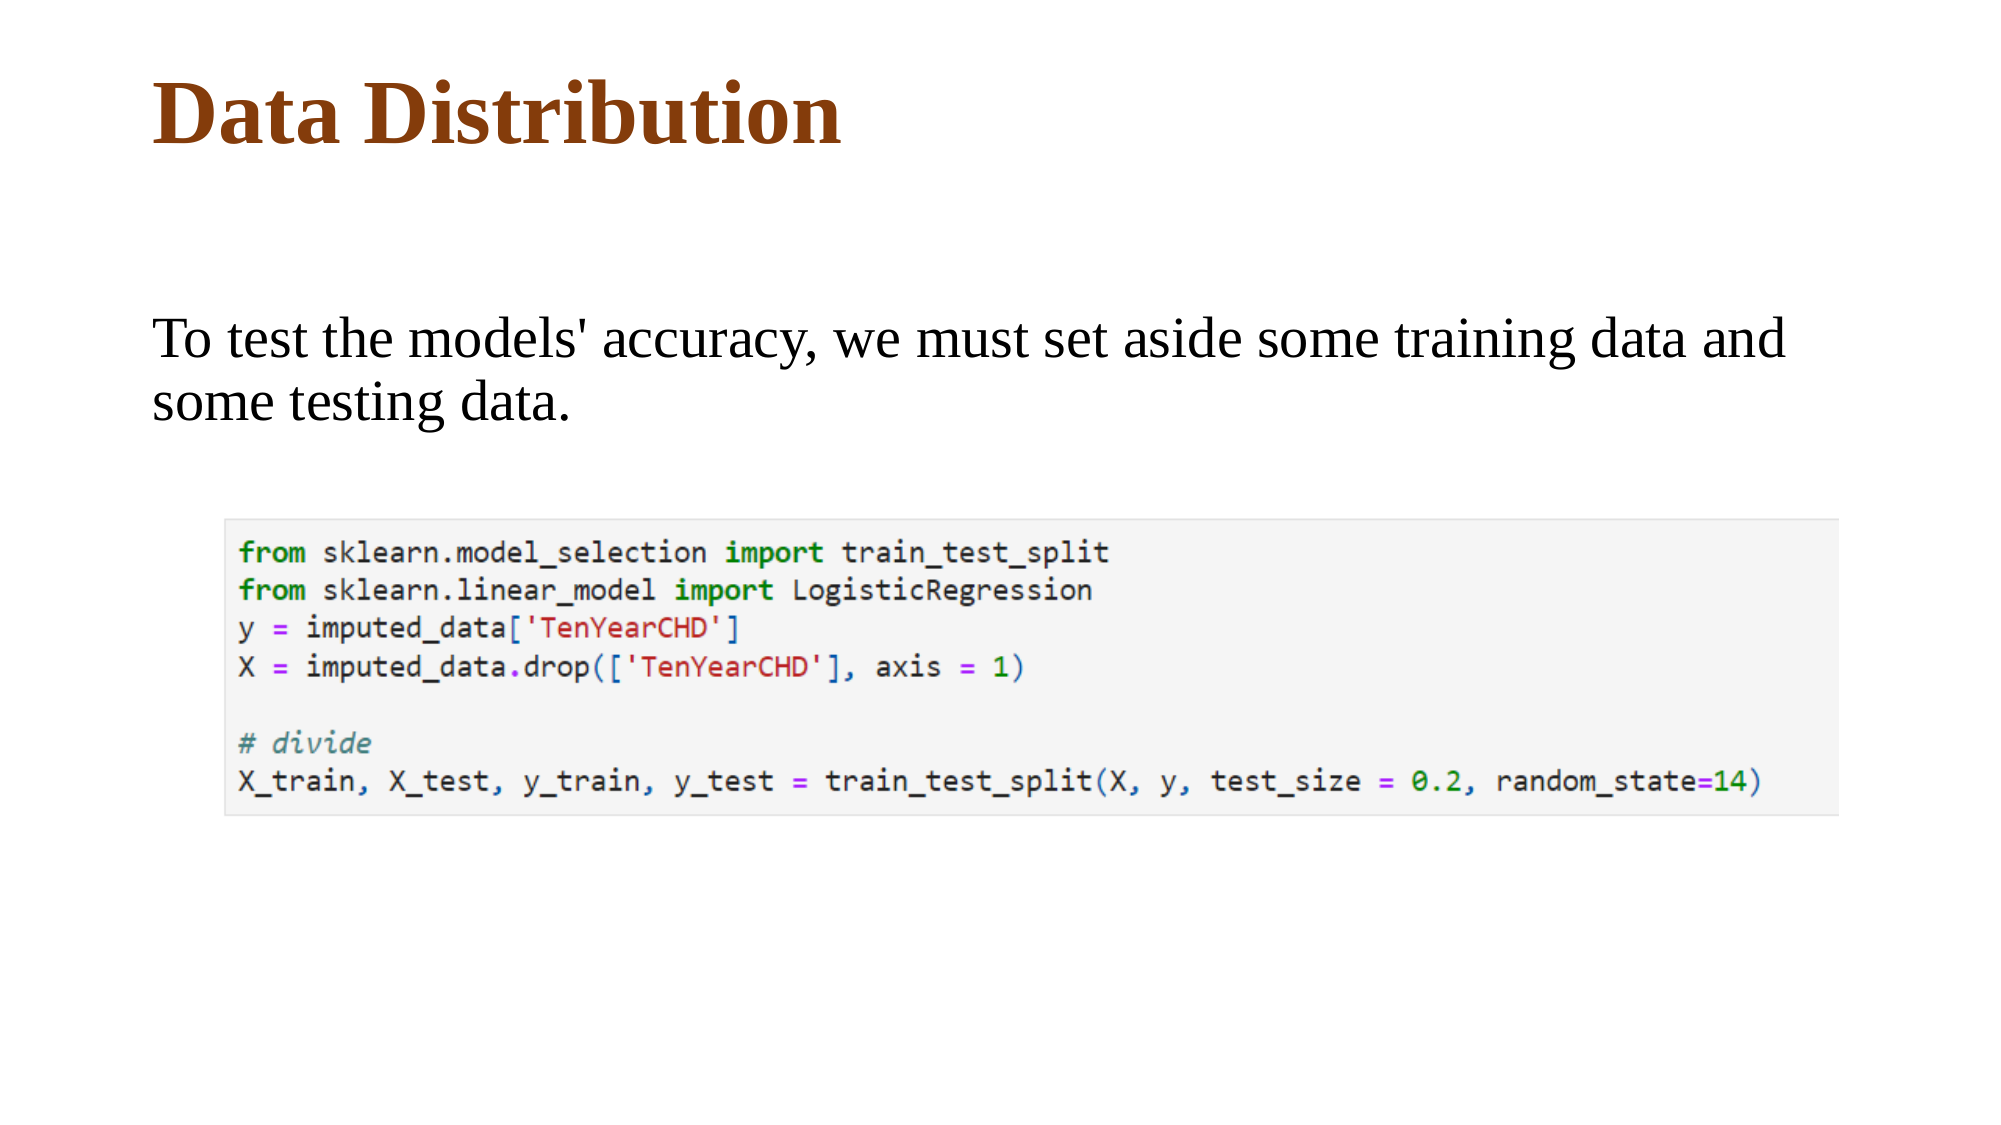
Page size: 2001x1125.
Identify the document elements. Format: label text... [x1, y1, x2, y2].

list To test the models' accuracy, we must set aside some training data and some testing data. [137, 299, 1863, 1014]
picture [212, 511, 1840, 835]
title Data Distribution [137, 59, 1863, 278]
